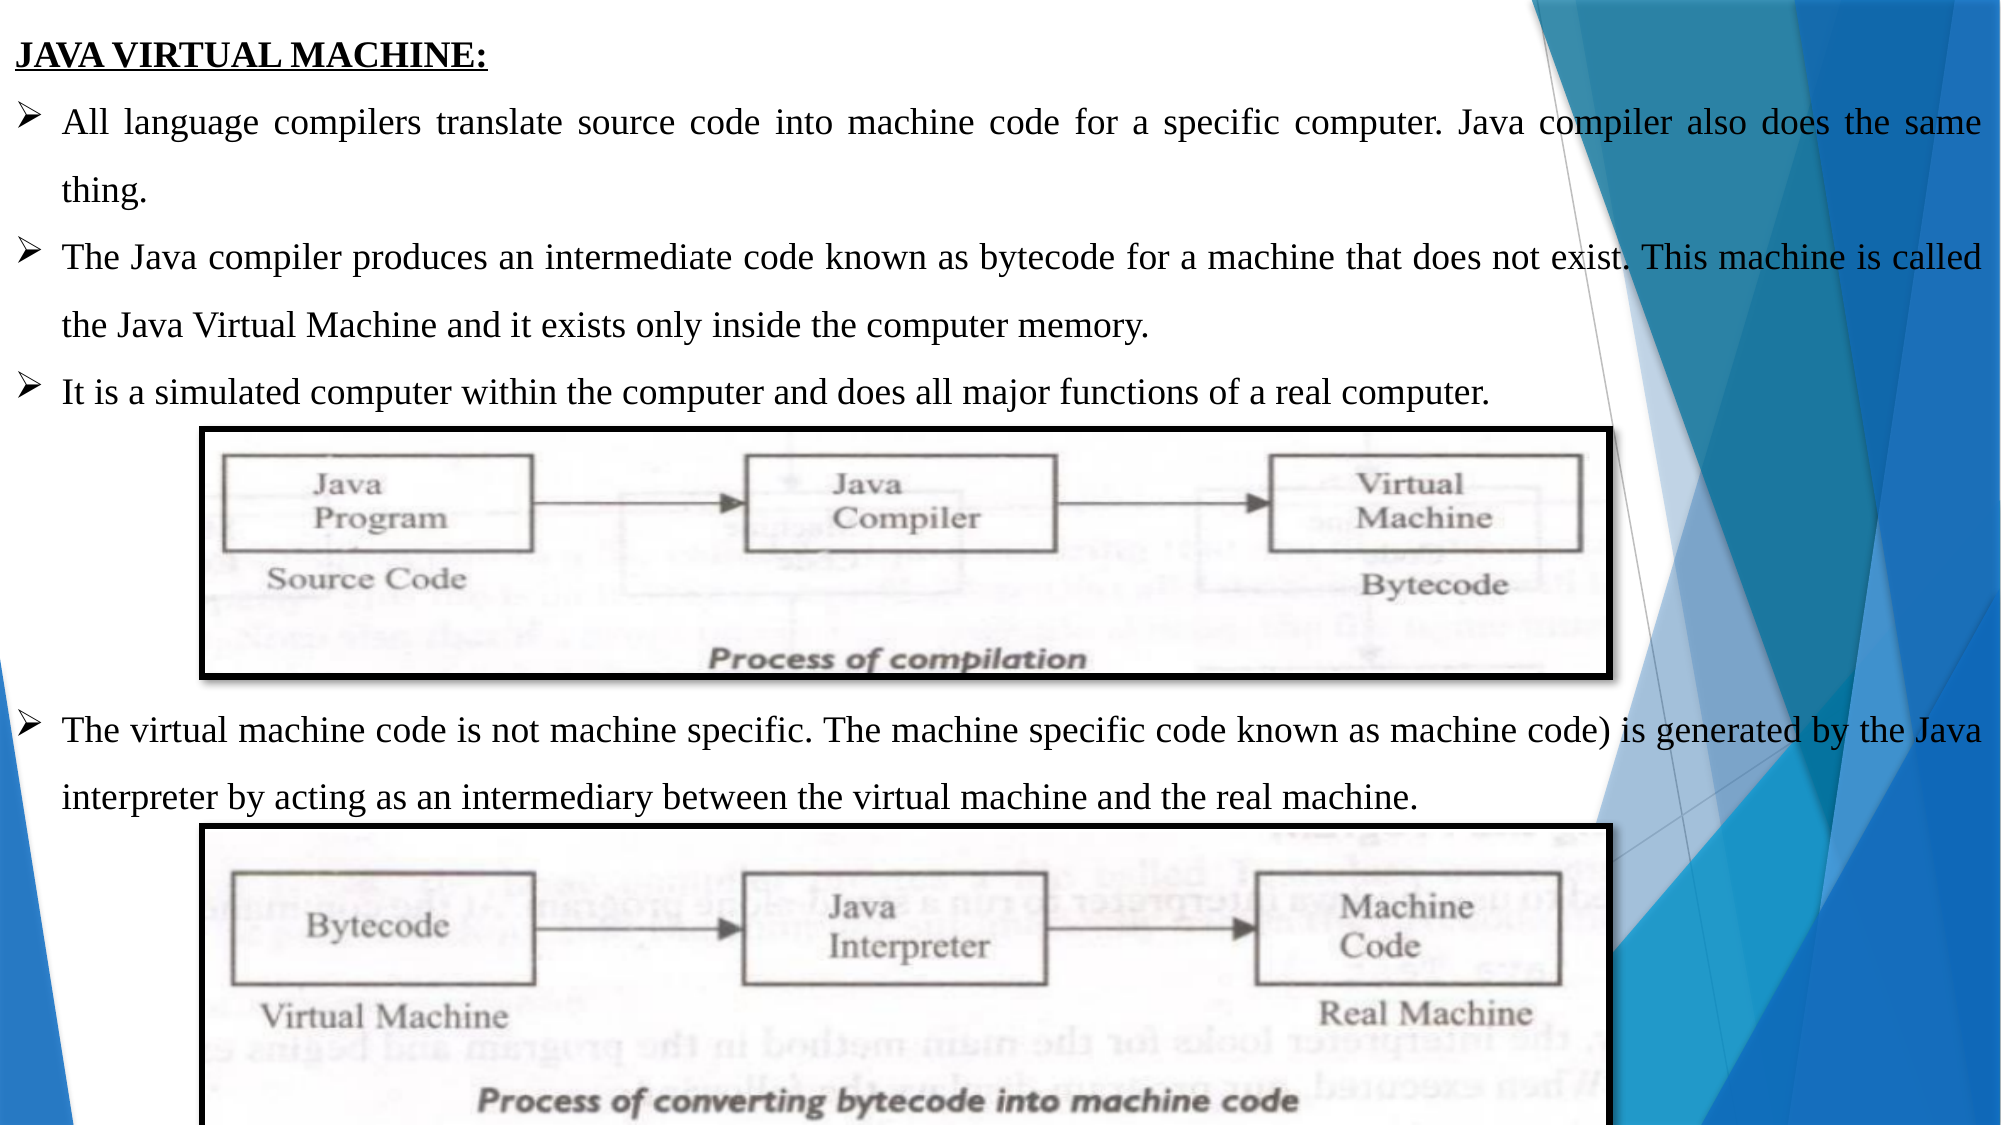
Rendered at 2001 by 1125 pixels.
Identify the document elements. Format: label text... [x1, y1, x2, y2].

picture [204, 431, 1607, 674]
text_box JAVA VIRTUAL MACHINE: All language compilers translate source code into machine code for a specific computer. Java compiler also does the same thing. The Java compiler produces an intermediate code known as bytecode for a machine that does not exist. This machine is called the Java Virtual Machine and it exists only inside the computer memory. It is a simulated computer within the computer and does all major functions of a real computer. The virtual machine code is not machine specific. The machine specific code known as machine code) is generated by the Java interpreter by acting as an intermediary between the virtual machine and the real machine. [0, 0, 2000, 960]
picture [204, 828, 1607, 1125]
